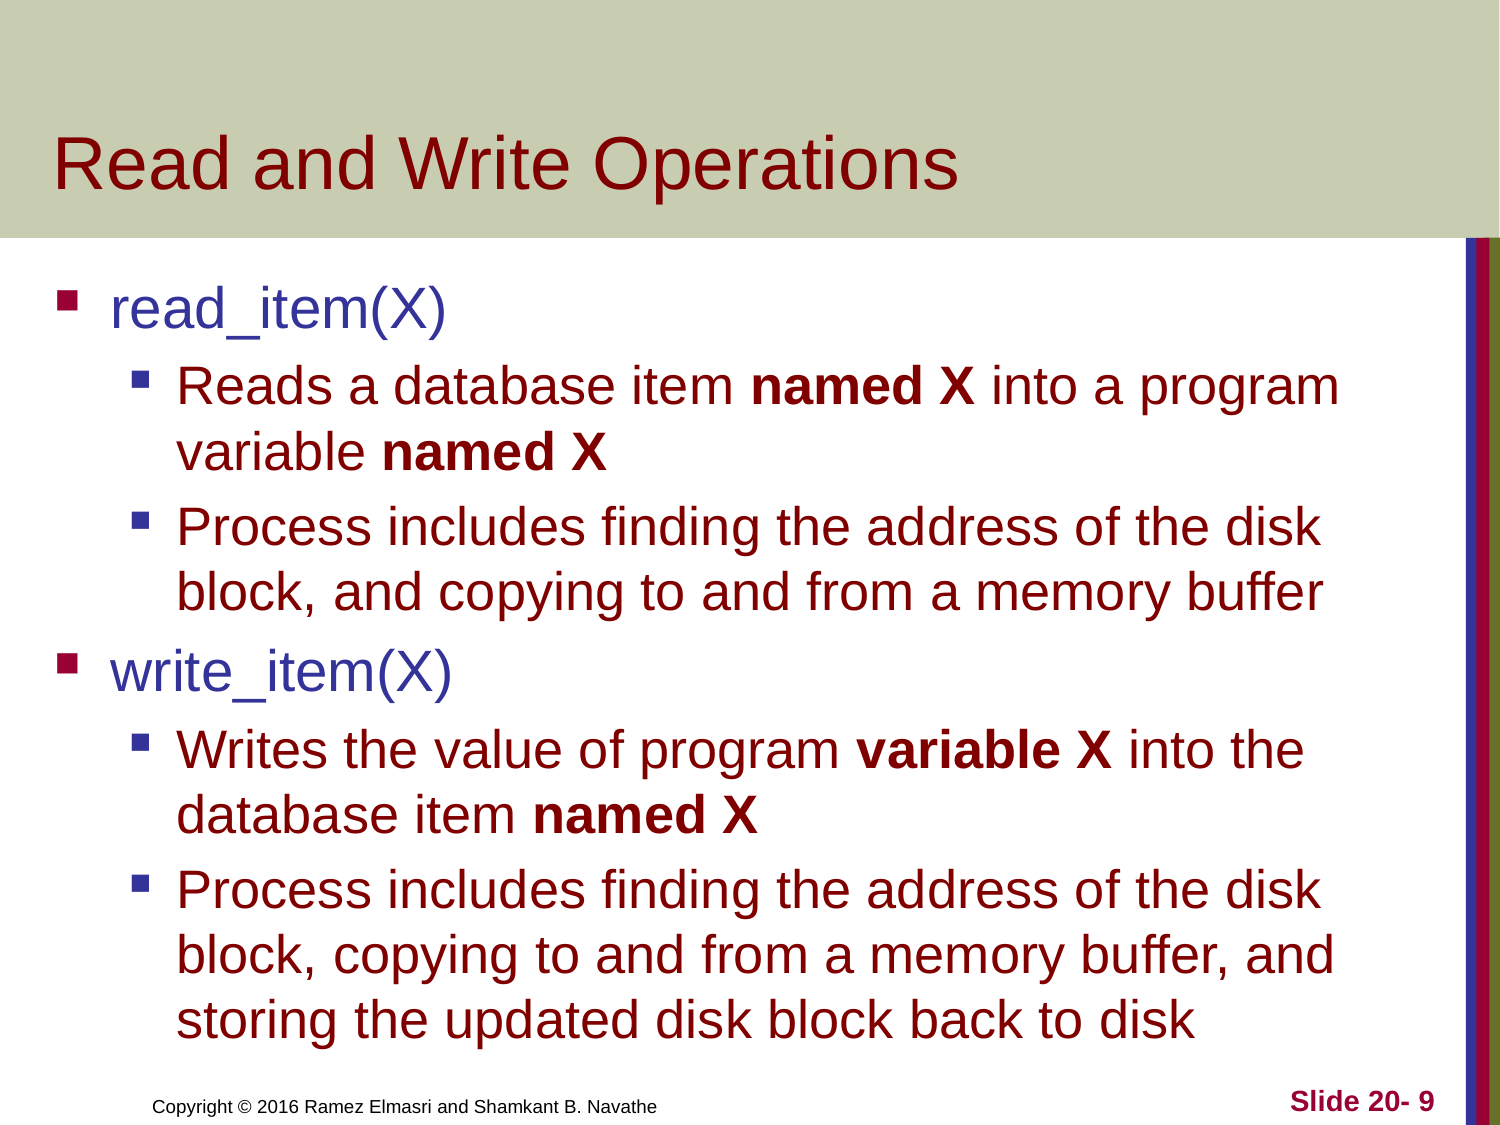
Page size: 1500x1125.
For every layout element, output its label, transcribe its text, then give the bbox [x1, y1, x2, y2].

title Read and Write Operations [37, 49, 1317, 213]
slide_number Slide 20- 9 [1137, 1049, 1451, 1125]
list read_item(X) Reads a database item named X into a program variable named X Process includes finding the address of the disk block, and copying to and from a memory buffer write_item(X) Writes the value of program variable X into the database item named X Process includes finding the address of the disk block, copying to and from a memory buffer, and storing the updated disk block back to disk [39, 262, 1400, 1013]
